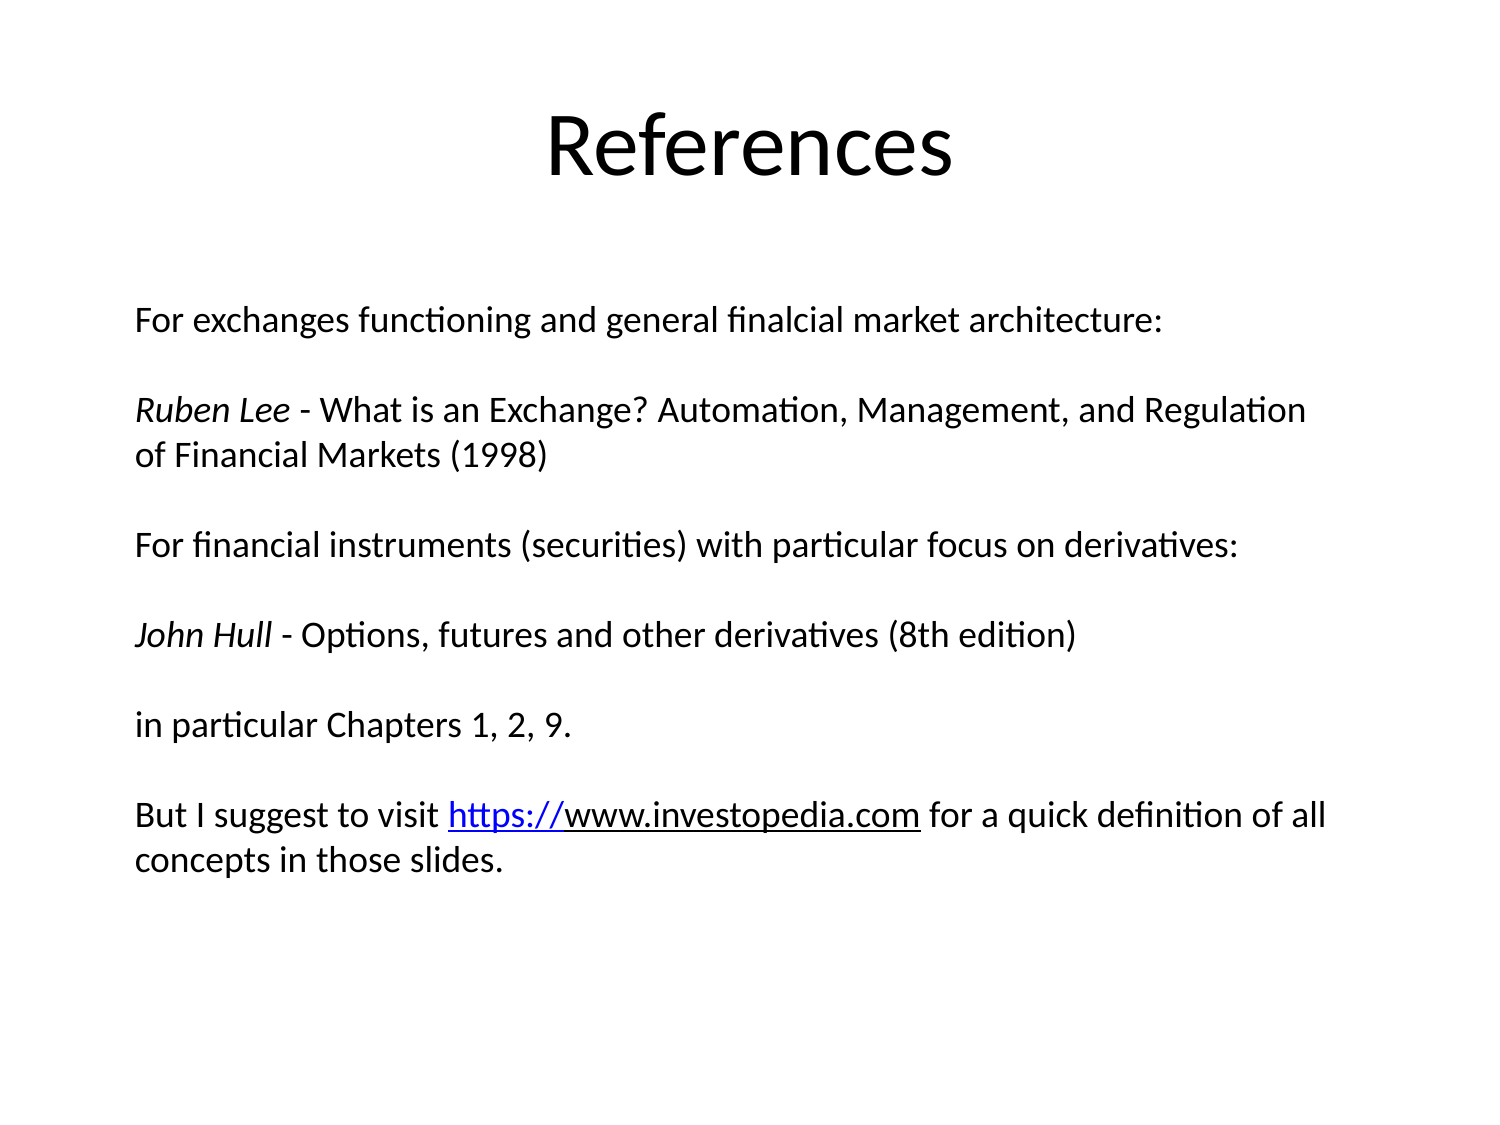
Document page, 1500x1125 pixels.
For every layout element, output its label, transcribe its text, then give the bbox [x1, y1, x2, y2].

title References [75, 45, 1425, 233]
text_box For exchanges functioning and general finalcial market architecture: Ruben Lee - What is an Exchange? Automation, Management, and Regulation of Financial Markets (1998) For financial instruments (securities) with particular focus on derivatives: John Hull - Options, futures and other derivatives (8th edition) in particular Chapters 1, 2, 9. But I suggest to visit https://www.investopedia.com for a quick definition of all concepts in those slides. [120, 287, 1351, 888]
